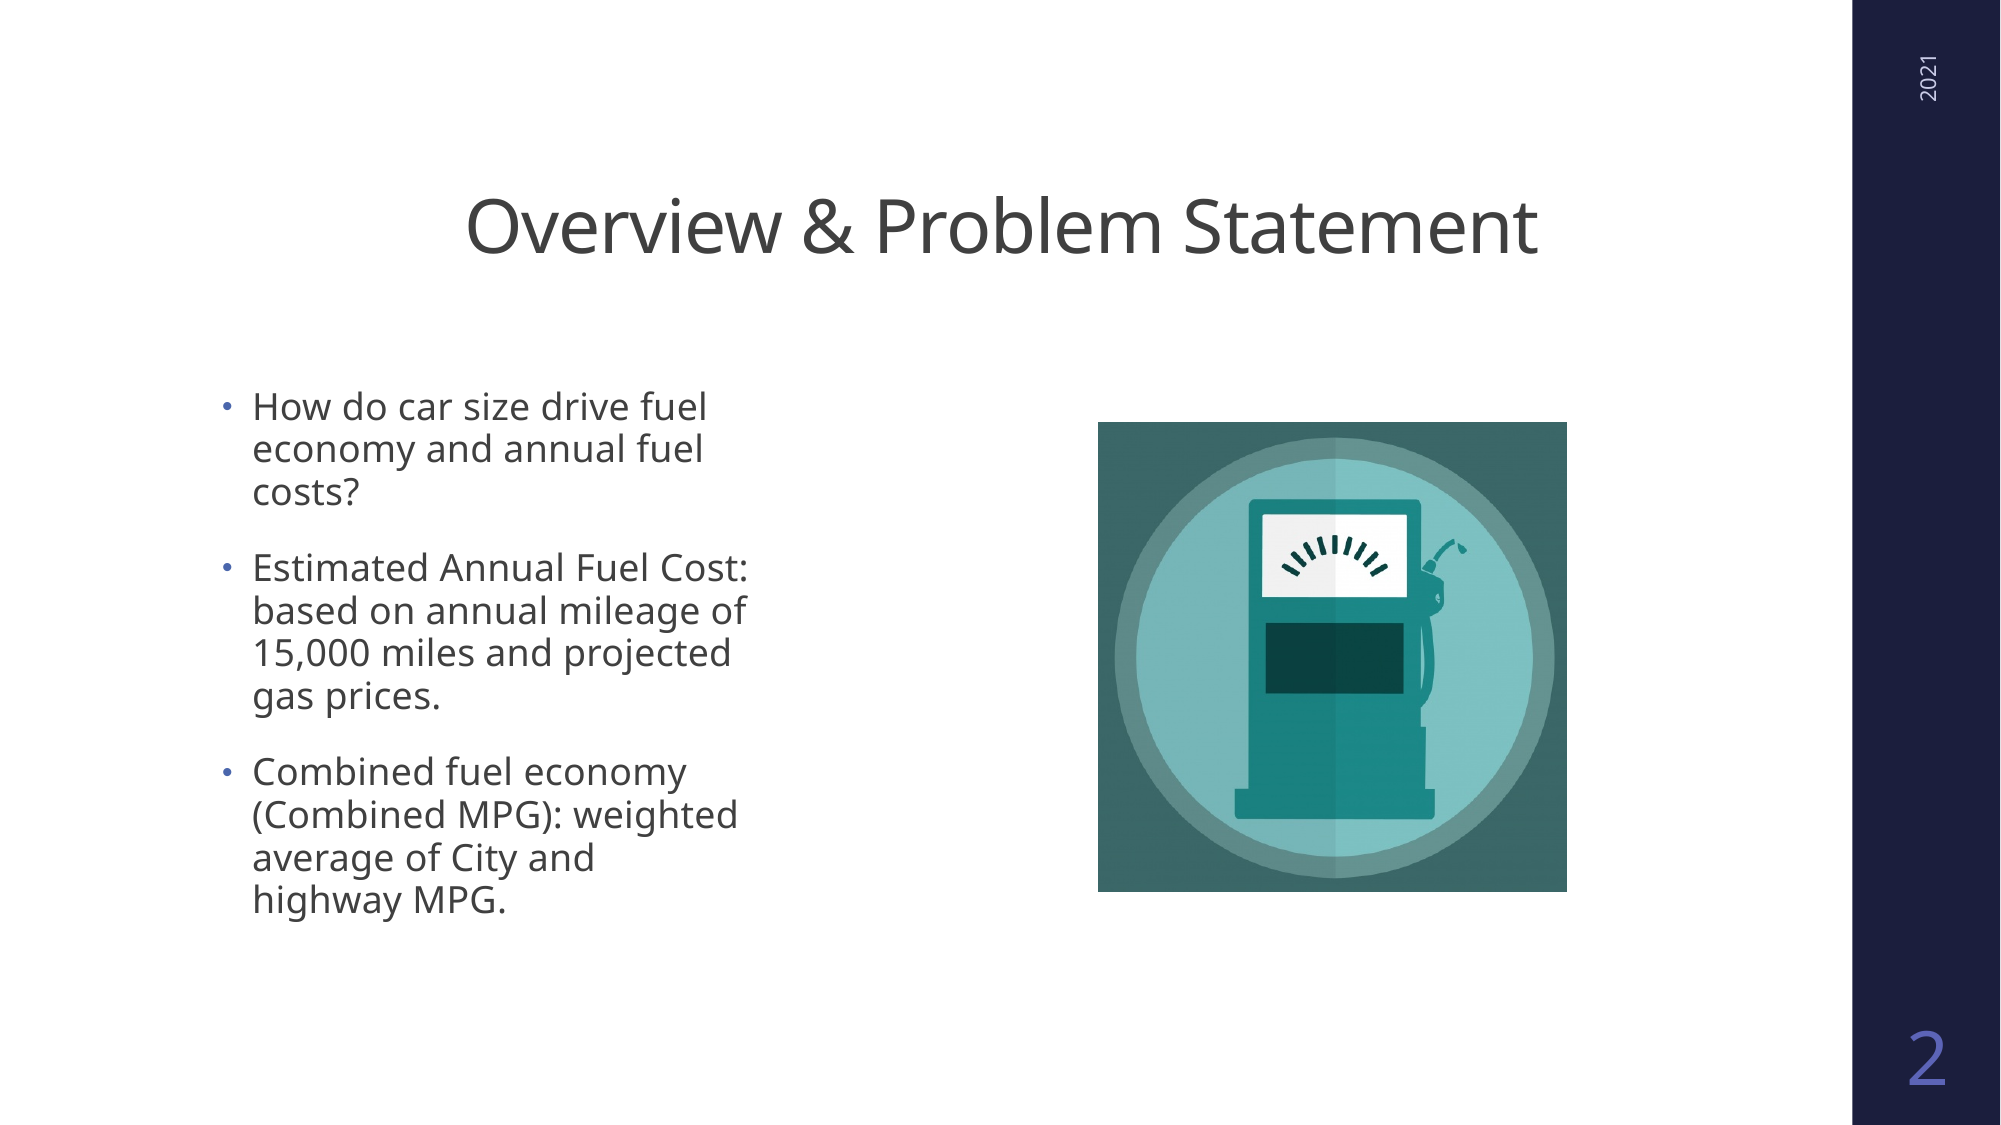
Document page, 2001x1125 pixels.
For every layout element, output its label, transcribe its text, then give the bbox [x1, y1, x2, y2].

slide_number 2021 [1897, 37, 1958, 351]
title Overview & Problem Statement [206, 60, 1797, 278]
slide_number 2 [1852, 1012, 2000, 1110]
list How do car size drive fuel economy and annual fuel costs? Estimated Annual Fuel Cost: based on annual mileage of 15,000 miles and projected gas prices. Combined fuel economy (Combined MPG): weighted average of City and highway MPG. [206, 299, 768, 1014]
picture [1098, 422, 1568, 892]
